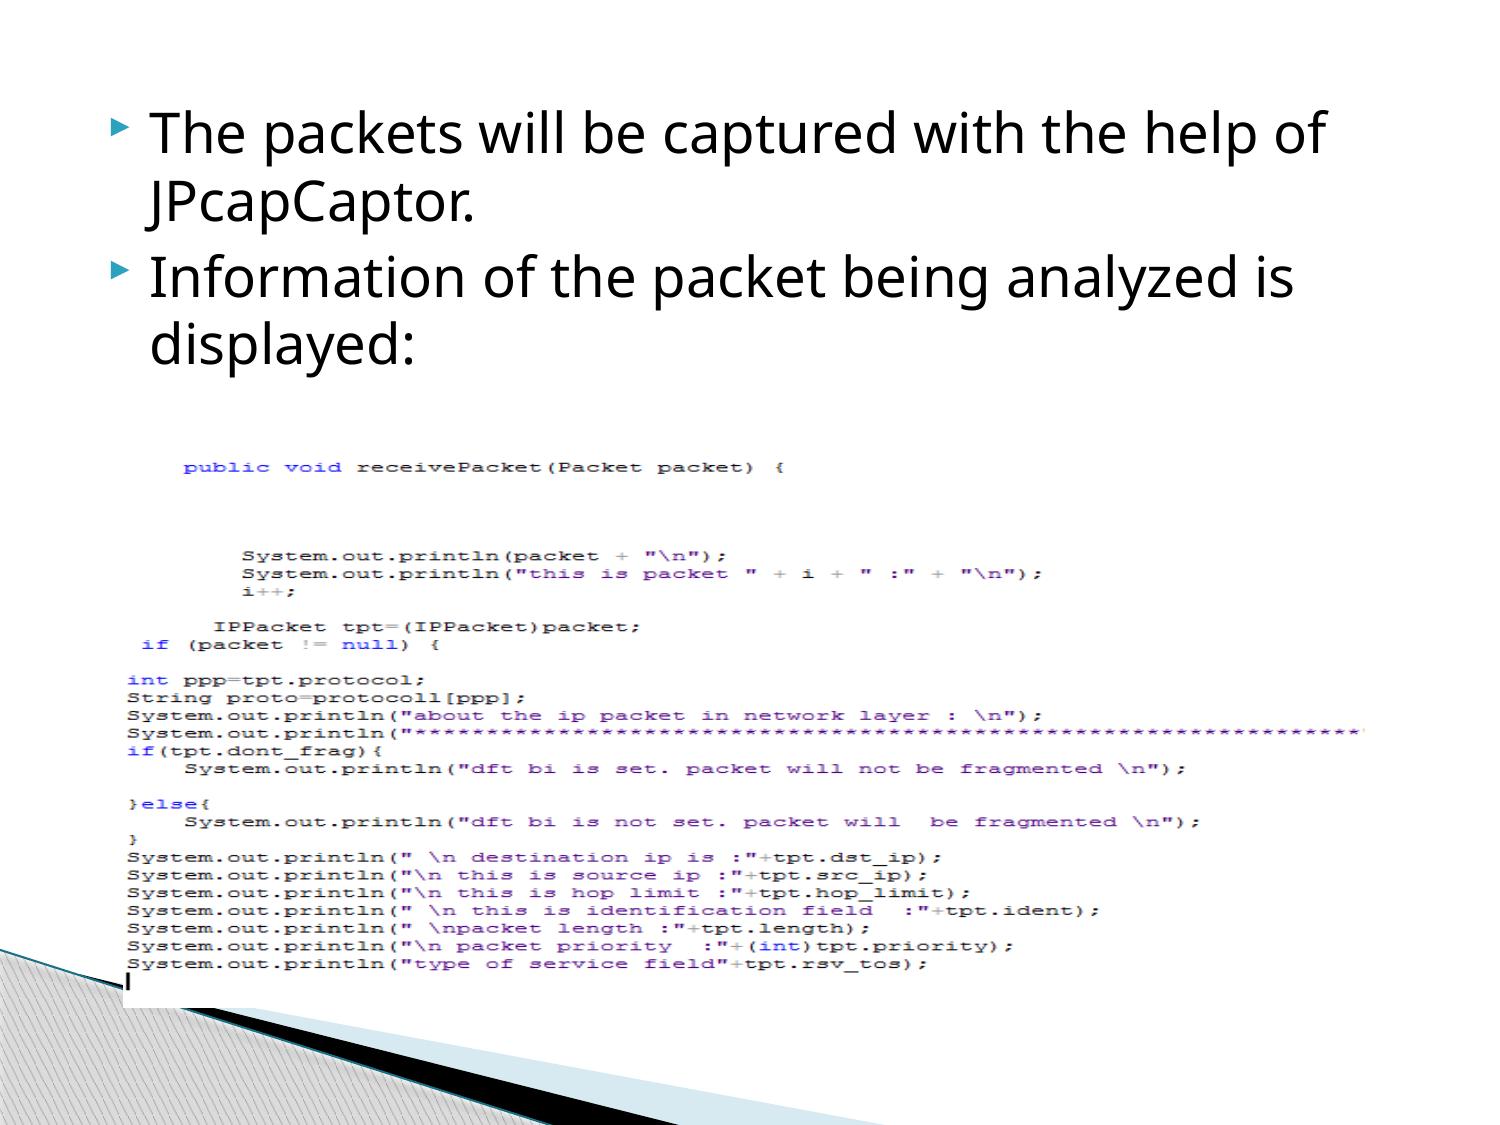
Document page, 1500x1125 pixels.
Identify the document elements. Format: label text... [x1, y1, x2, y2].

list The packets will be captured with the help of JPcapCaptor. Information of the packet being analyzed is displayed: [75, 90, 1425, 1005]
picture [123, 444, 1365, 1008]
